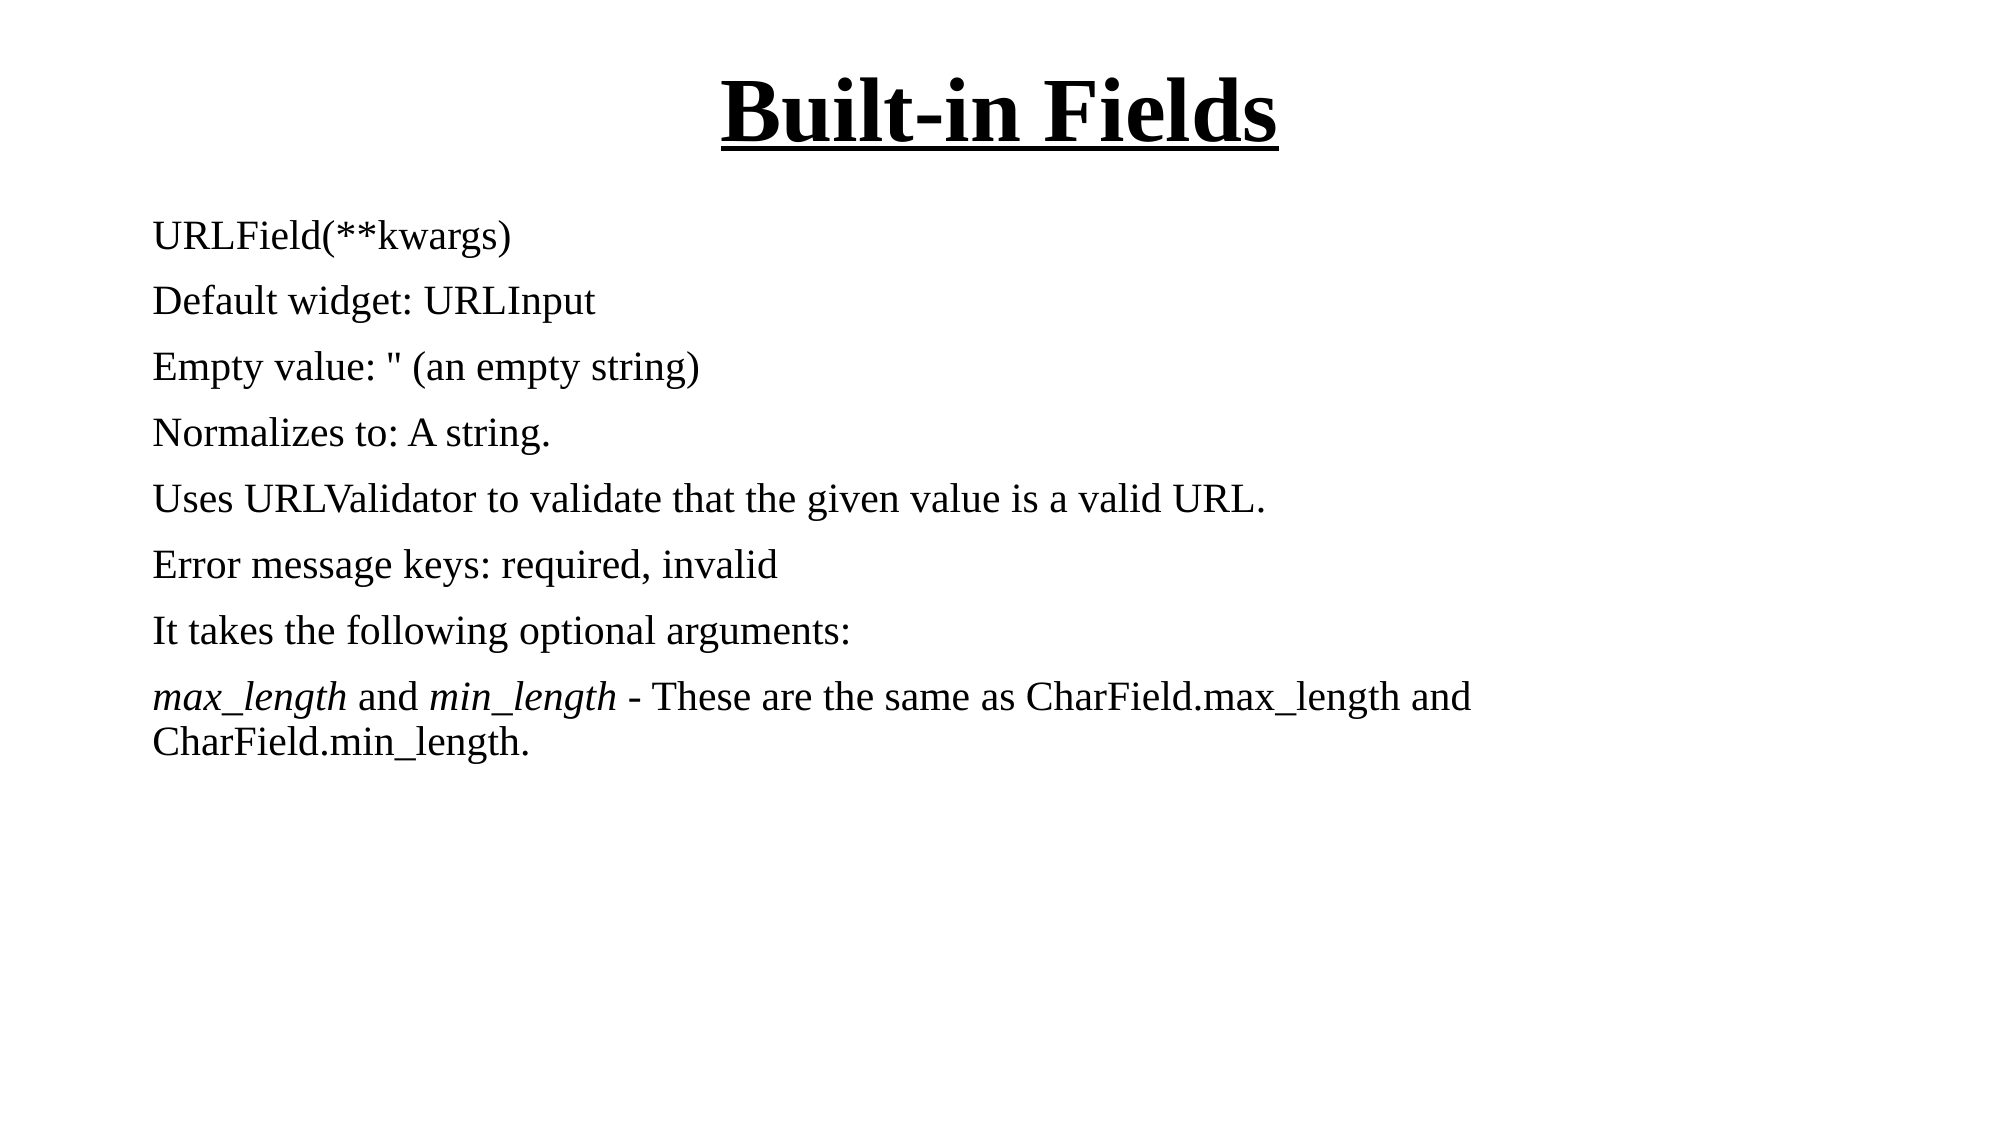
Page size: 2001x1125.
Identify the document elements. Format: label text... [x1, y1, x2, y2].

title Built-in Fields [137, 3, 1863, 205]
list URLField(**kwargs) Default widget: URLInput Empty value: '' (an empty string) Normalizes to: A string. Uses URLValidator to validate that the given value is a valid URL. Error message keys: required, invalid It takes the following optional arguments: max_length and min_length - These are the same as CharField.max_length and CharField.min_length. [137, 205, 1863, 1055]
